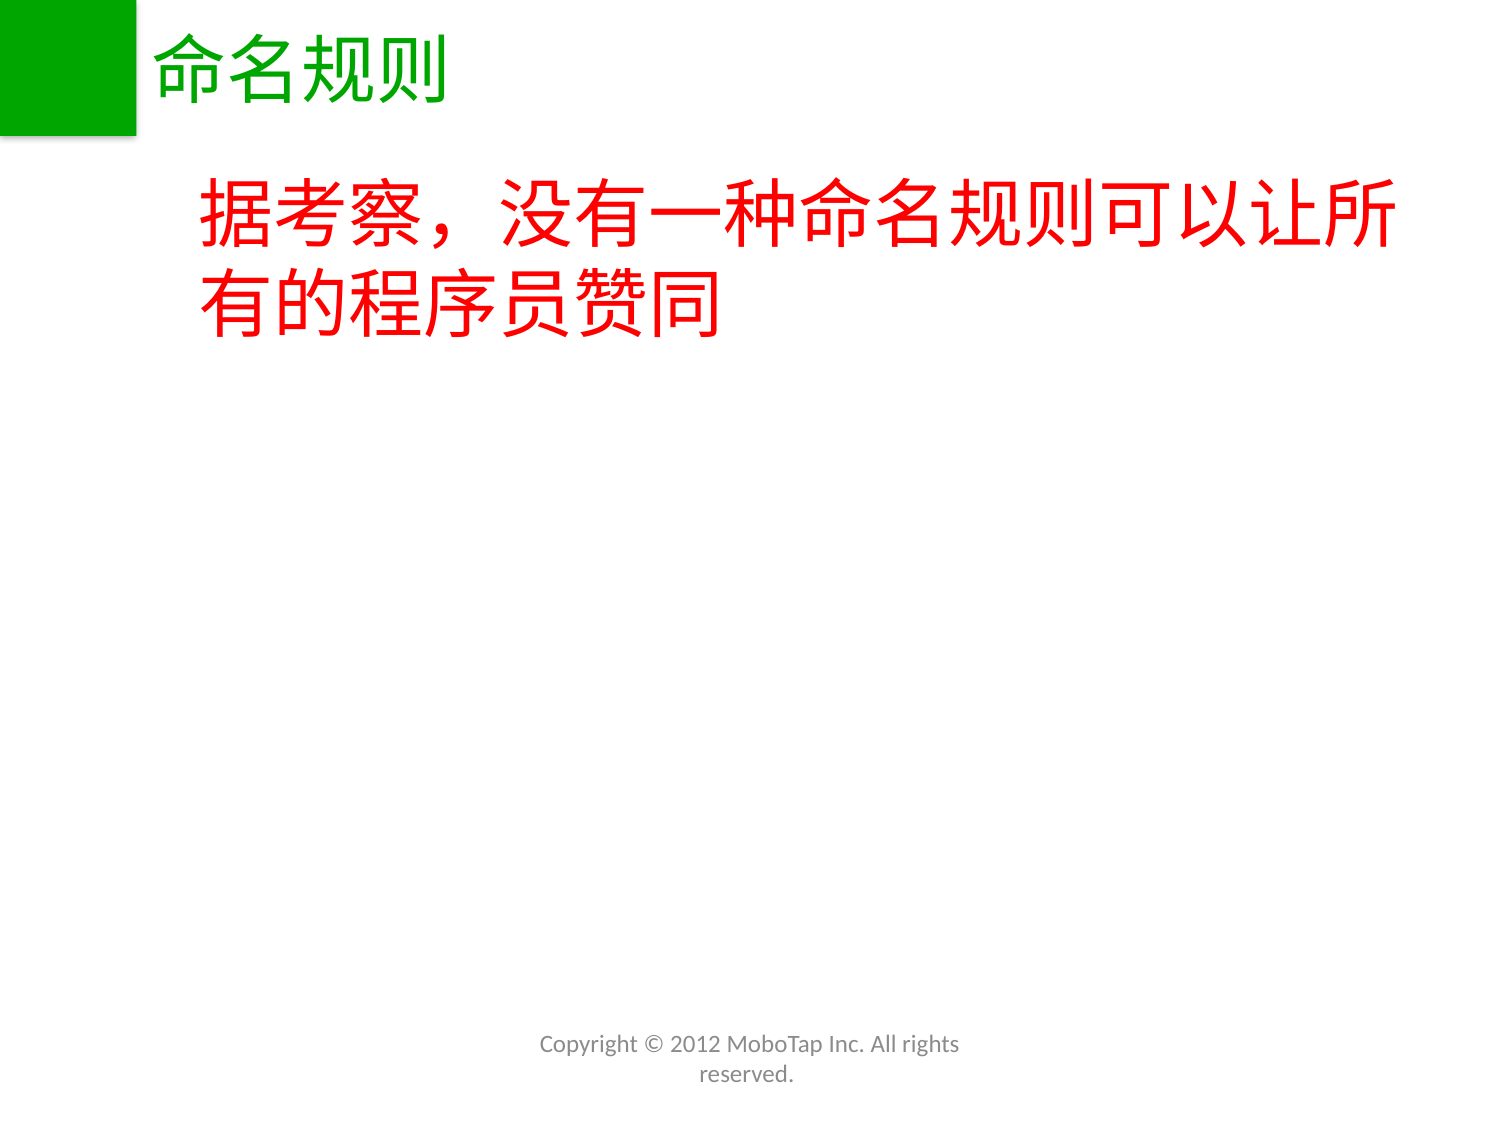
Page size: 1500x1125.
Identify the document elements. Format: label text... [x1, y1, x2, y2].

title 命名规则 [136, 0, 1424, 136]
footer Copyright © 2012 MoboTap Inc. All rights reserved. [512, 1042, 988, 1103]
list 据考察，没有一种命名规则可以让所有的程序员赞同 [136, 158, 1425, 1024]
